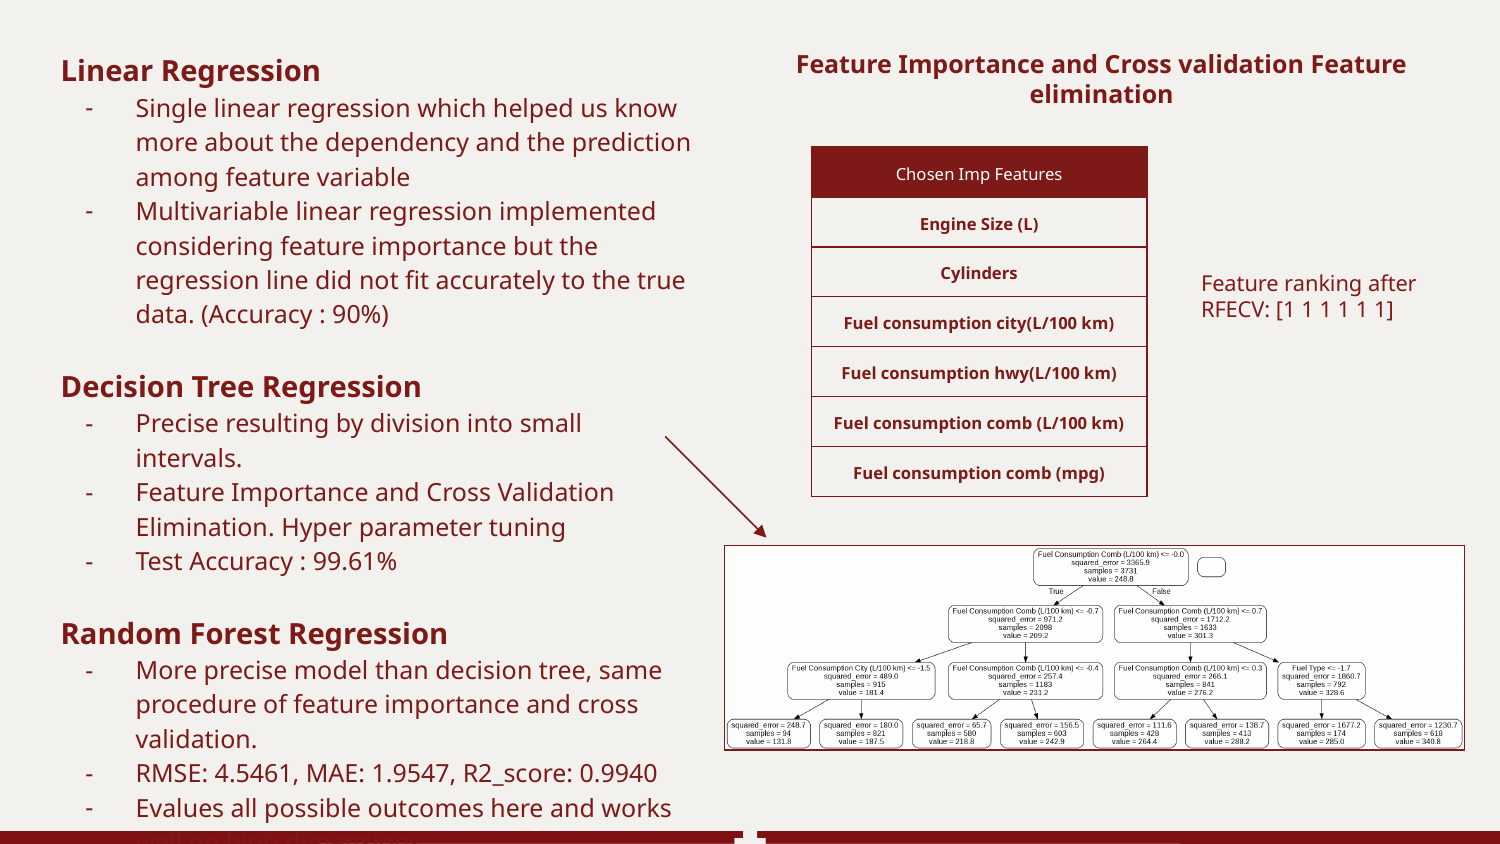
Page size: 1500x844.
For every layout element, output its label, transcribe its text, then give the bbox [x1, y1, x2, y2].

text_box Feature ranking after RFECV: [1 1 1 1 1 1] [1186, 254, 1439, 337]
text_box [664, 436, 767, 538]
table_cell Engine Size (L) [812, 198, 1146, 246]
picture [0, 831, 1500, 844]
table_cell Cylinders [812, 248, 1146, 296]
table_cell Fuel consumption comb (L/100 km) [812, 397, 1146, 446]
table_cell Fuel consumption comb (mpg) [812, 447, 1146, 496]
list Linear Regression Single linear regression which helped us know more about the dependency and the prediction among feature variable Multivariable linear regression implemented considering feature importance but the regression line did not fit accurately to the true data. (Accuracy : 90%) Decision Tree Regression Precise resulting by division into small intervals. Feature Importance and Cross Validation Elimination. Hyper parameter tuning Test Accuracy : 99.61% Random Forest Regression More precise model than decision tree, same procedure of feature importance and cross validation. RMSE: 4.5461, MAE: 1.9547, R2_score: 0.9940 Evalues all possible outcomes here and works well on high dimensions. [49, 41, 707, 802]
picture [724, 545, 1465, 750]
table_cell Fuel consumption hwy(L/100 km) [812, 347, 1146, 396]
table_cell Fuel consumption city(L/100 km) [812, 297, 1146, 346]
table_header Chosen Imp Features [812, 148, 1146, 196]
text_box Feature Importance and Cross validation Feature elimination [749, 34, 1454, 124]
